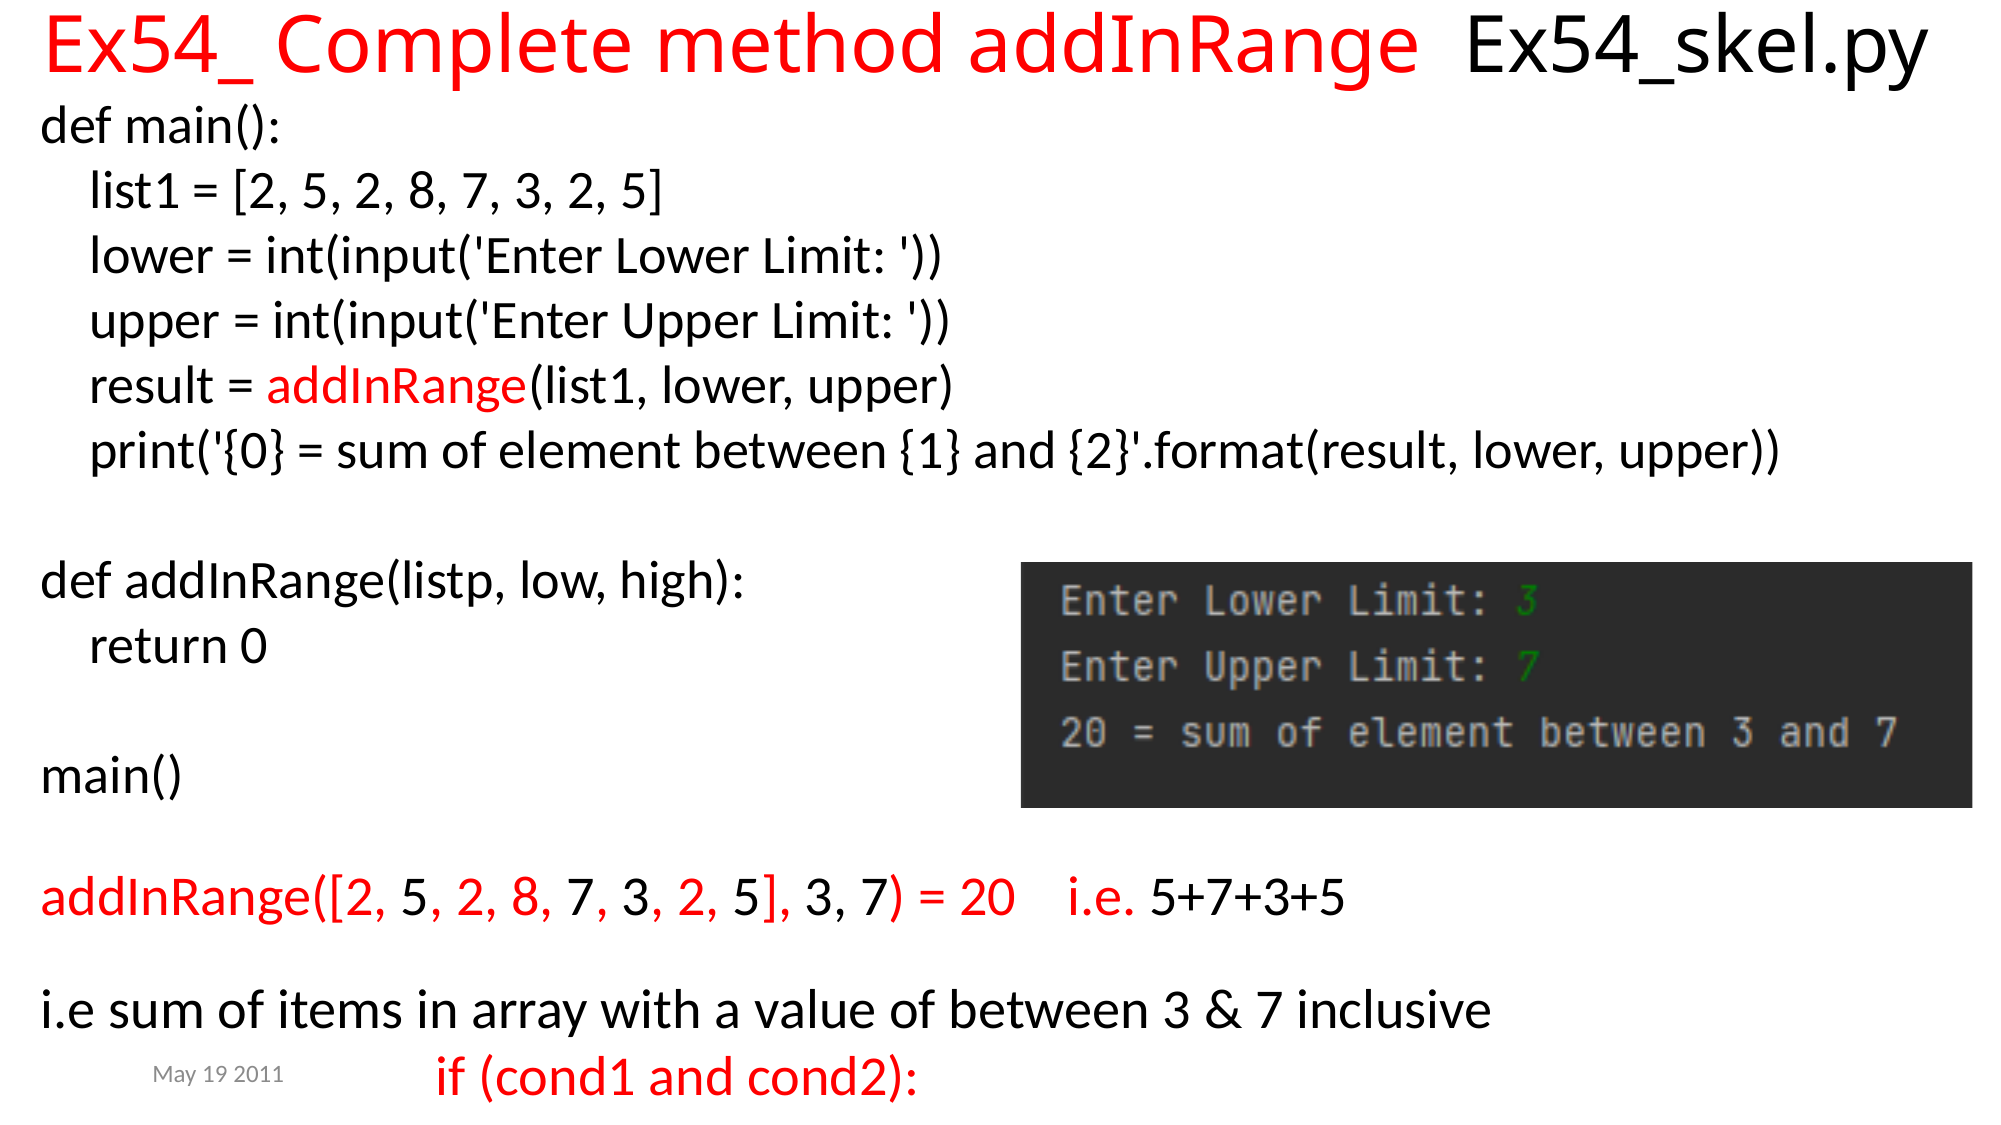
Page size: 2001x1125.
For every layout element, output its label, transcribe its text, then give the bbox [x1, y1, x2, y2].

text_box def main(): list1 = [2, 5, 2, 8, 7, 3, 2, 5] lower = int(input('Enter Lower Limit: ')) upper = int(input('Enter Upper Limit: ')) result = addInRange(list1, lower, upper) print('{0} = sum of element between {1} and {2}'.format(result, lower, upper)) def addInRange(listp, low, high): return 0 main() addInRange([2, 5, 2, 8, 7, 3, 2, 5], 3, 7) = 20 i.e. 5+7+3+5 i.e sum of items in array with a value of between 3 & 7 inclusive if (cond1 and cond2): [25, 82, 1801, 1115]
title Ex54_ Complete method addInRange Ex54_skel.py [27, 0, 1973, 156]
picture [1020, 562, 1973, 808]
